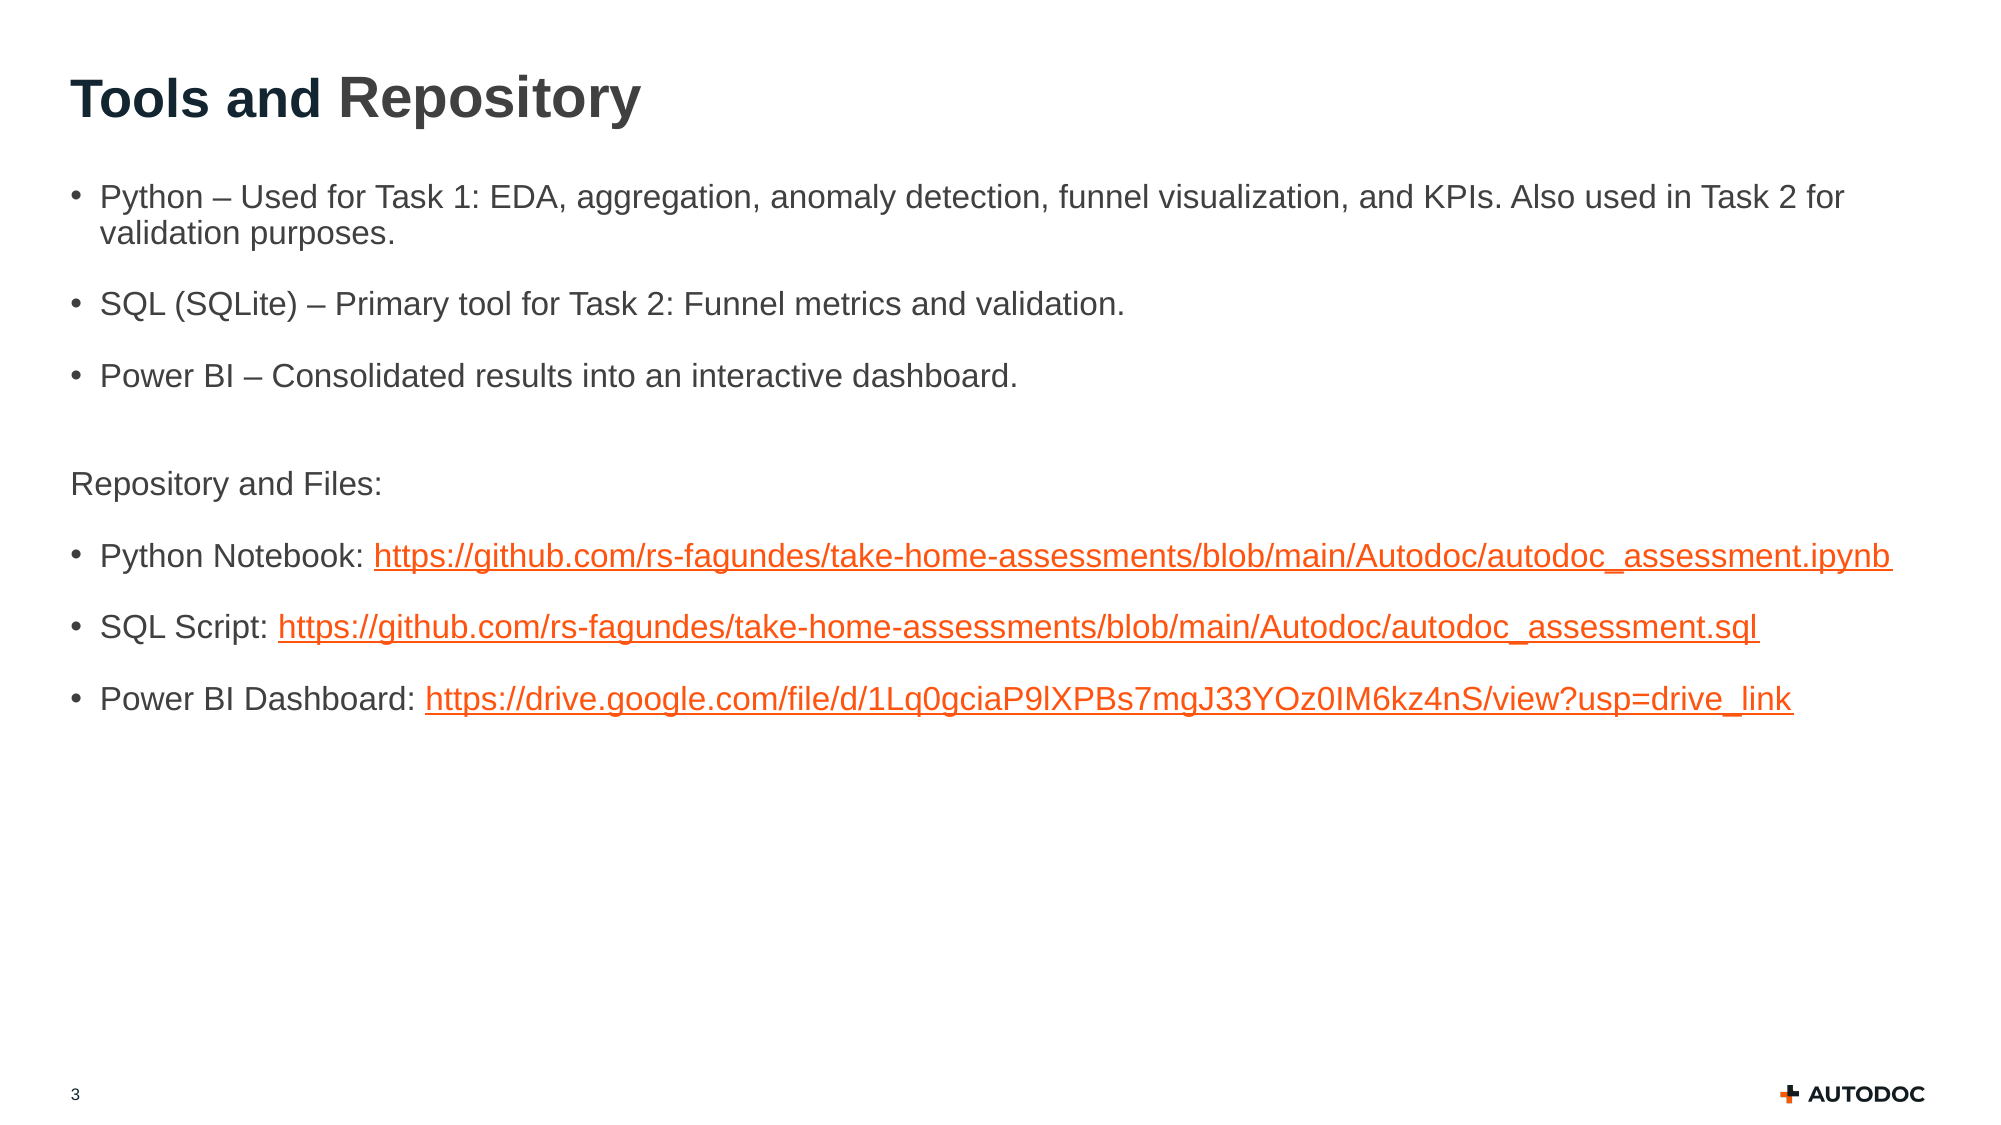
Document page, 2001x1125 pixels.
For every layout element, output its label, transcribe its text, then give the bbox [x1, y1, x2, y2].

picture [1776, 1082, 1929, 1106]
slide_number 3 [70, 1080, 121, 1107]
list Python – Used for Task 1: EDA, aggregation, anomaly detection, funnel visualization, and KPIs. Also used in Task 2 for validation purposes. SQL (SQLite) – Primary tool for Task 2: Funnel metrics and validation. Power BI – Consolidated results into an interactive dashboard. Repository and Files: Python Notebook: https://github.com/rs-fagundes/take-home-assessments/blob/main/Autodoc/autodoc_assessment.ipynb SQL Script: https://github.com/rs-fagundes/take-home-assessments/blob/main/Autodoc/autodoc_assessment.sql Power BI Dashboard: https://drive.google.com/file/d/1Lq0gciaP9lXPBs7mgJ33YOz0IM6kz4nS/view?usp=drive_link [70, 179, 1929, 1009]
title Tools and Repository [70, 70, 1929, 148]
